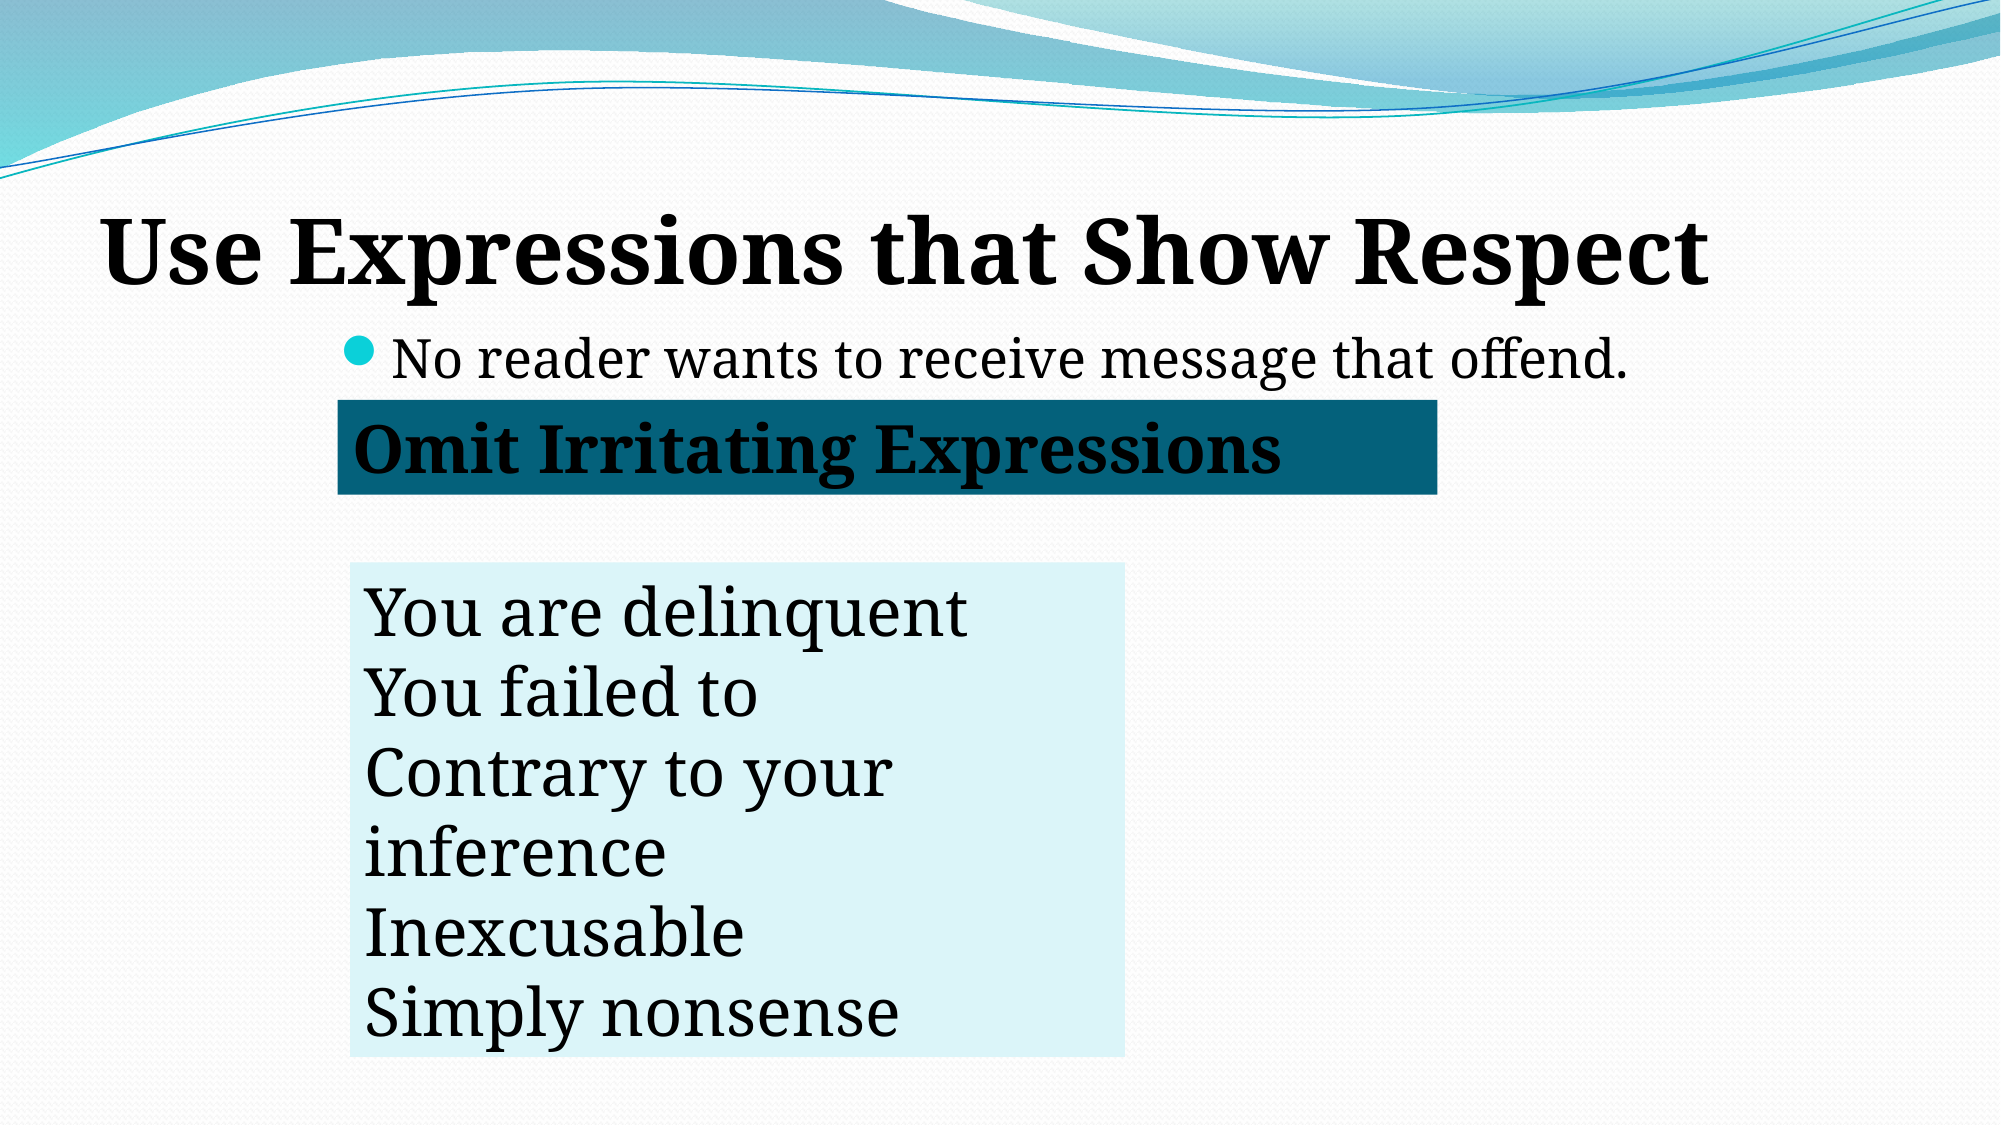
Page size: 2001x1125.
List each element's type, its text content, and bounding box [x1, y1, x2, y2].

title Use Expressions that Show Respect [99, 115, 1900, 303]
list No reader wants to receive message that offend. [324, 317, 1675, 1075]
text_box You are delinquent You failed to Contrary to your inference Inexcusable Simply nonsense [350, 562, 1125, 1057]
text_box Omit Irritating Expressions [337, 399, 1438, 495]
